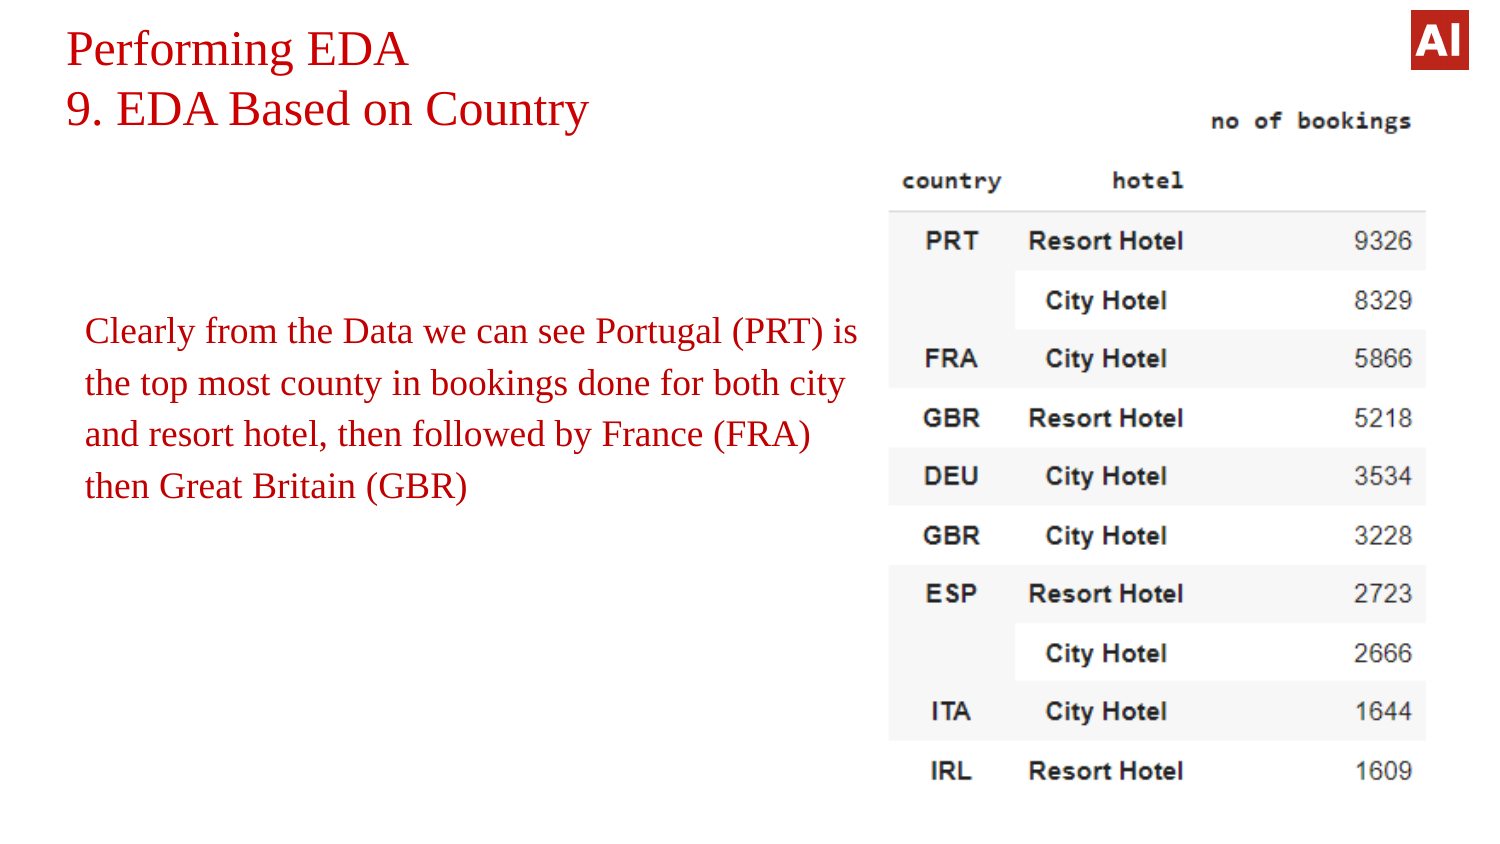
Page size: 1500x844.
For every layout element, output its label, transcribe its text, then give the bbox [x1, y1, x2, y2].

picture [867, 83, 1438, 804]
list Clearly from the Data we can see Portugal (PRT) is the top most county in bookings done for both city and resort hotel, then followed by France (FRA) then Great Britain (GBR) [51, 135, 1449, 832]
title Performing EDA 9. EDA Based on Country [51, 0, 1449, 135]
picture [1449, 10, 1469, 70]
